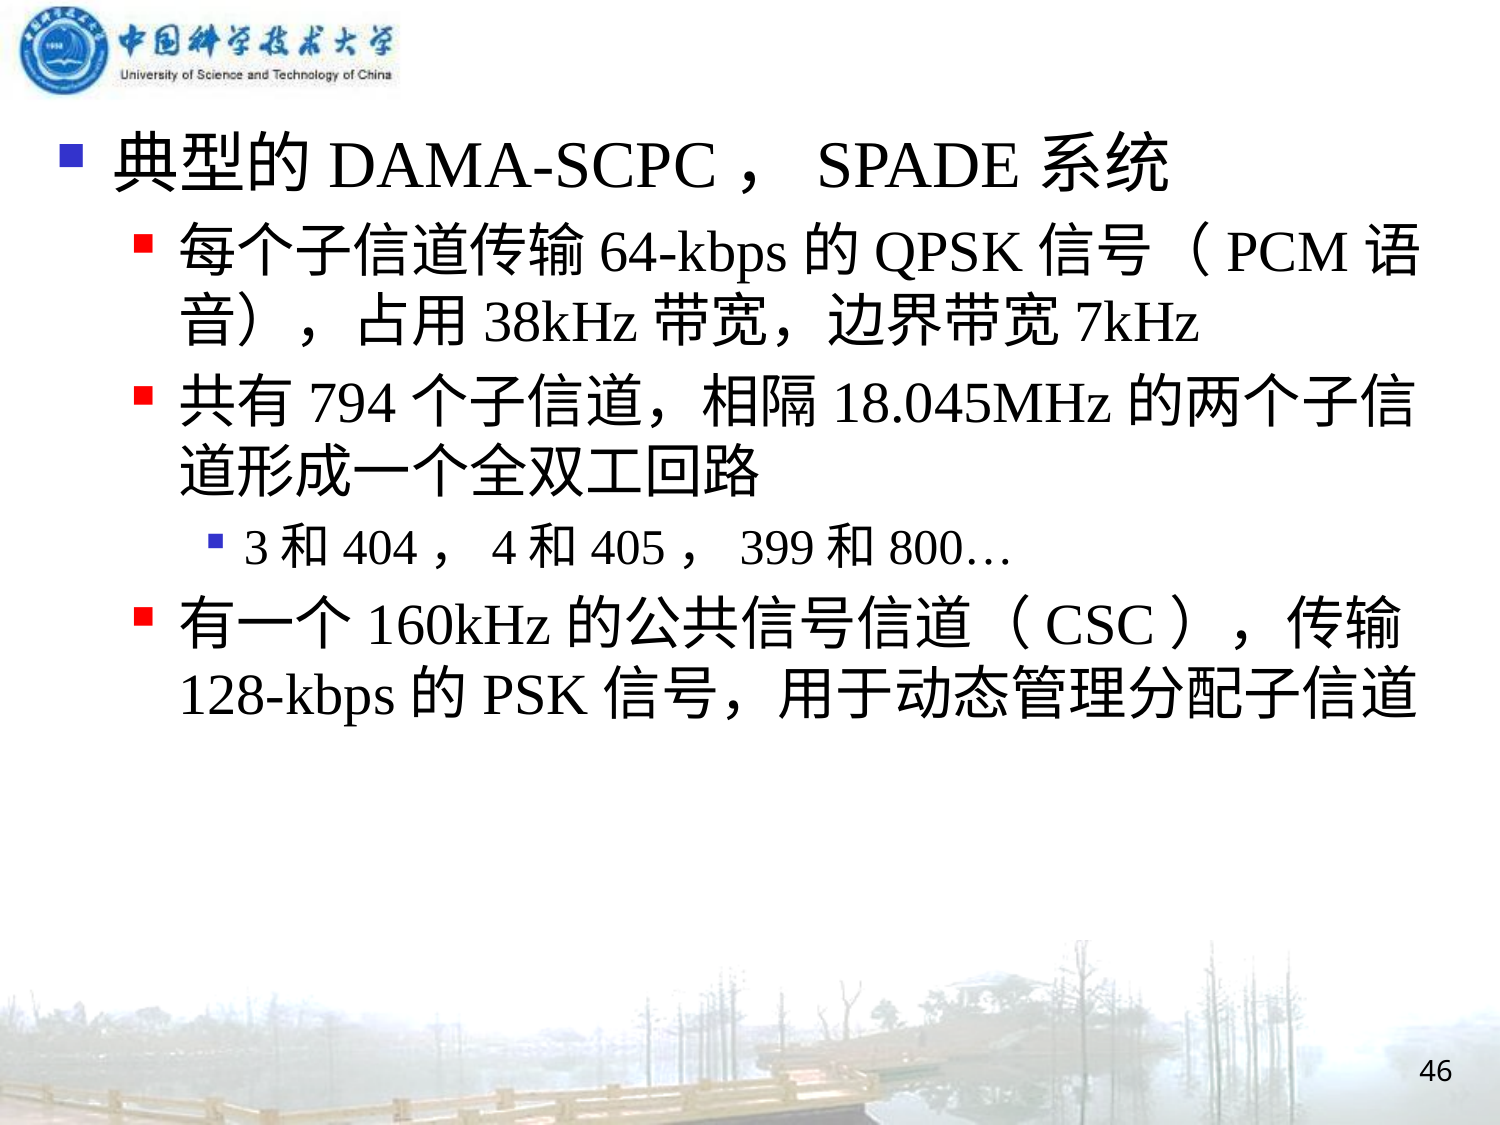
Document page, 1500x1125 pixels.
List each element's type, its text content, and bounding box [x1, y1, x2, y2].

picture [0, 0, 422, 103]
slide_number 46 [1154, 1023, 1468, 1100]
list 典型的DAMA-SCPC，SPADE系统 每个子信道传输64-kbps的QPSK信号（PCM语音），占用38kHz带宽，边界带宽7kHz 共有794个子信道，相隔18.045MHz的两个子信道形成一个全双工回路 3和404，4和405，399和800… 有一个160kHz的公共信号信道（CSC），传输128-kbps的PSK信号，用于动态管理分配子信道 [40, 113, 1470, 1007]
